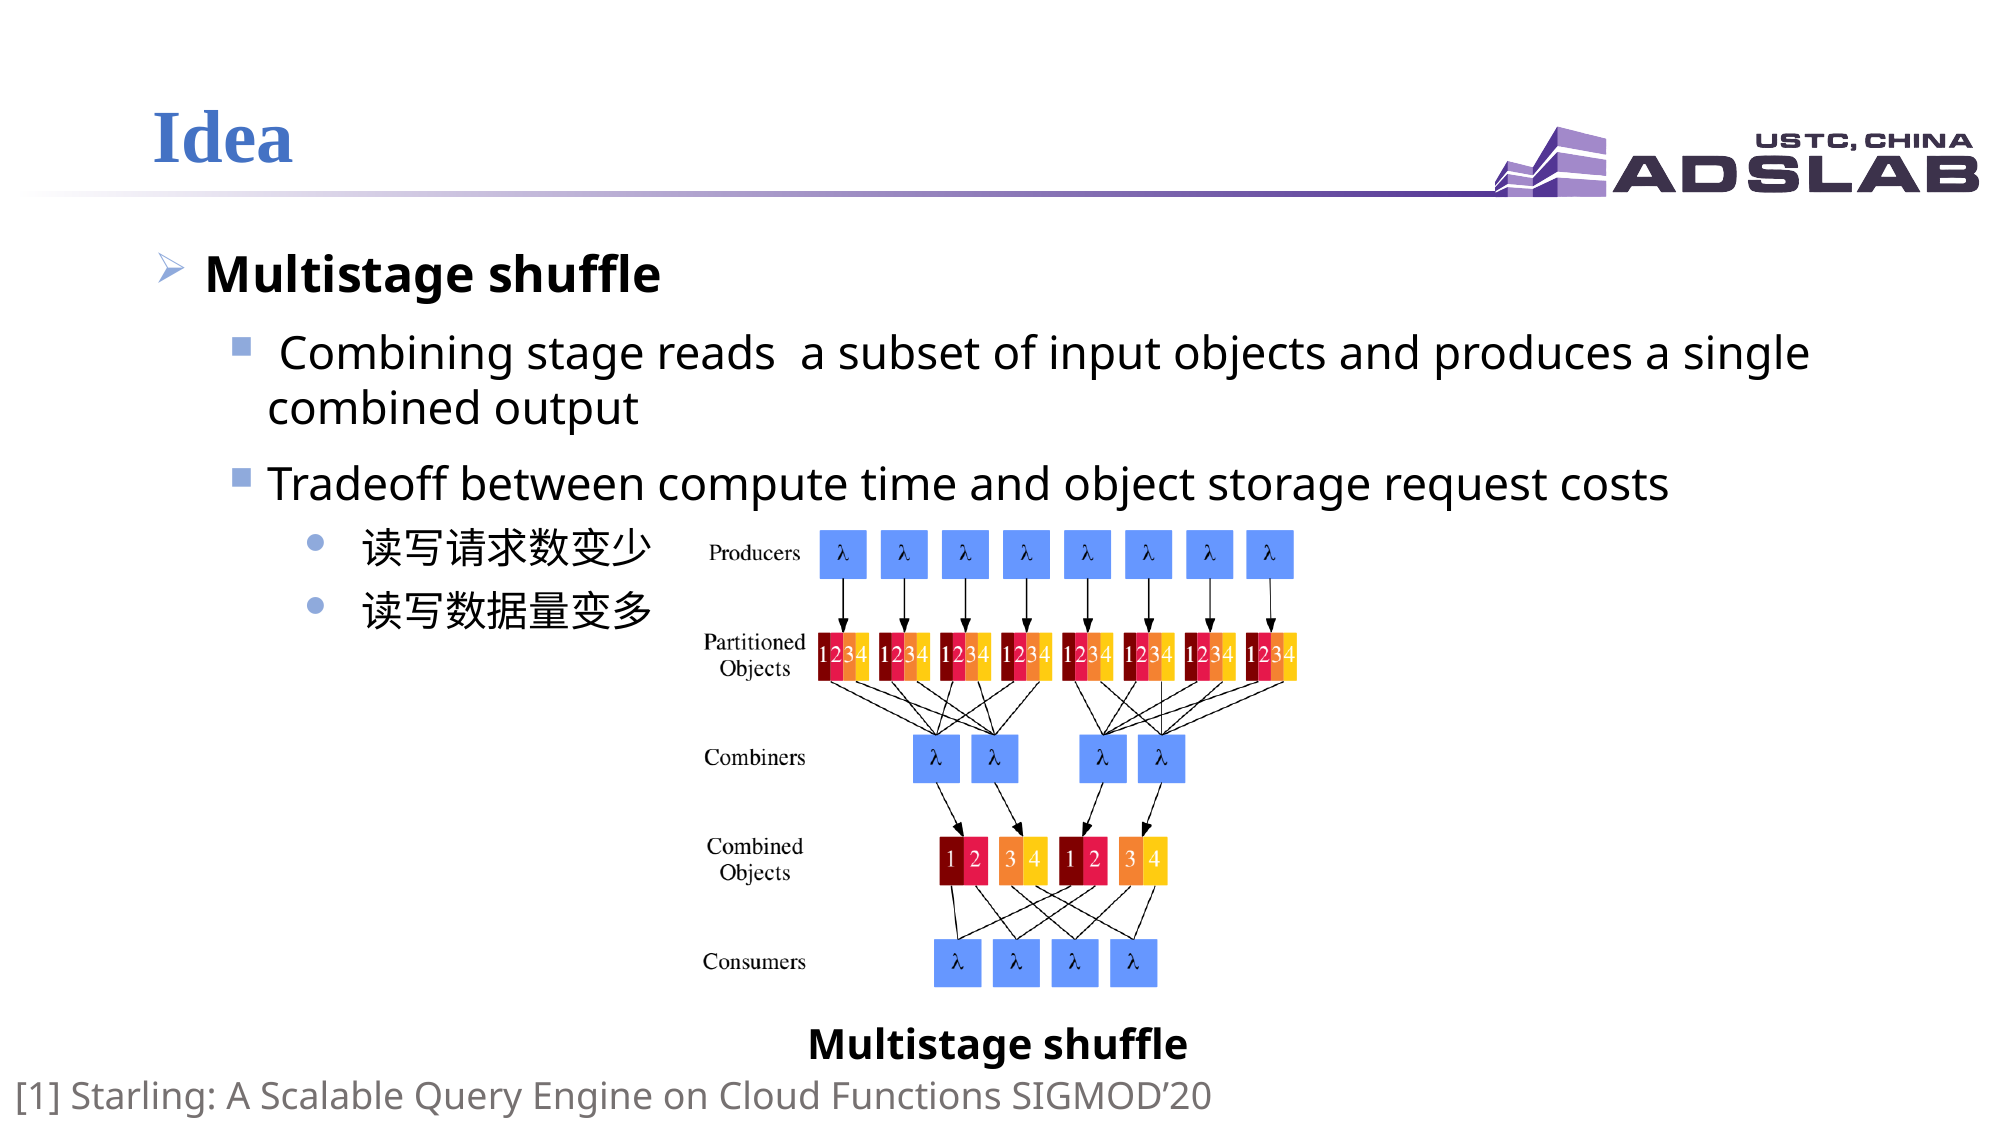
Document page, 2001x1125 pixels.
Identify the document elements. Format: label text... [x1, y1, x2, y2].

text_box Multistage shuffle [792, 1010, 1208, 1076]
picture [1488, 124, 1985, 198]
text_box [1] Starling: A Scalable Query Engine on Cloud Functions SIGMOD’20 [0, 1064, 1755, 1125]
title Idea [137, 59, 1863, 187]
picture [698, 525, 1301, 994]
list Multistage shuffle Combining stage reads a subset of input objects and produces a single combined output Tradeoff between compute time and object storage request costs 读写请求数变少 读写数据量变多 [139, 223, 1865, 1011]
